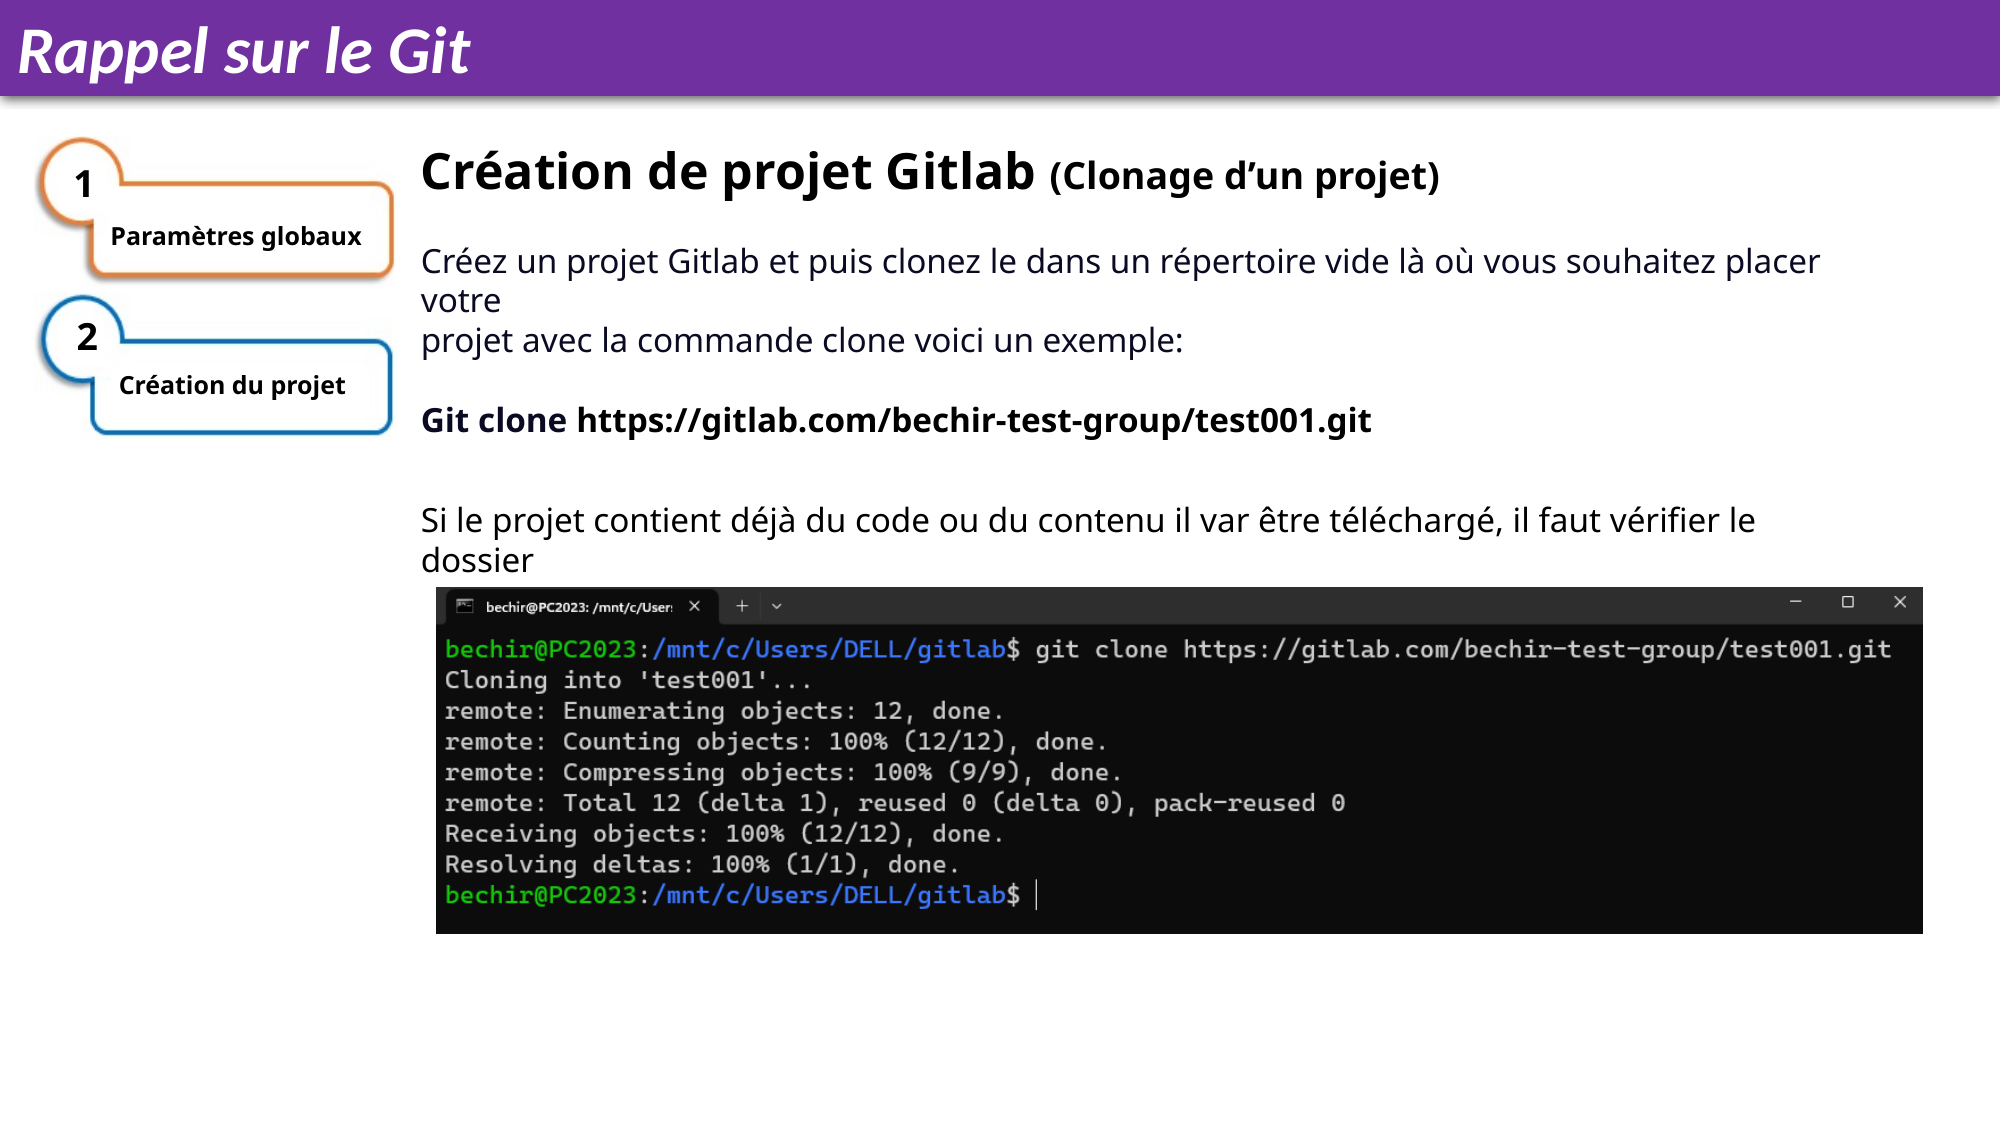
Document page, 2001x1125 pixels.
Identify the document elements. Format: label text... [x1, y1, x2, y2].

text_box Création de projet Gitlab (Clonage d’un projet) Créez un projet Gitlab et puis clonez le dans un répertoire vide là où vous souhaitez placer votre projet avec la commande clone voici un exemple: Git clone https://gitlab.com/bechir-test-group/test001.git Si le projet contient déjà du code ou du contenu il var être téléchargé, il faut vérifier le dossier [420, 139, 1880, 579]
text_box [0, 0, 2000, 96]
picture [33, 136, 397, 287]
picture [33, 292, 397, 440]
text_box Rappel sur le Git [2, 0, 486, 95]
picture [435, 587, 1923, 935]
